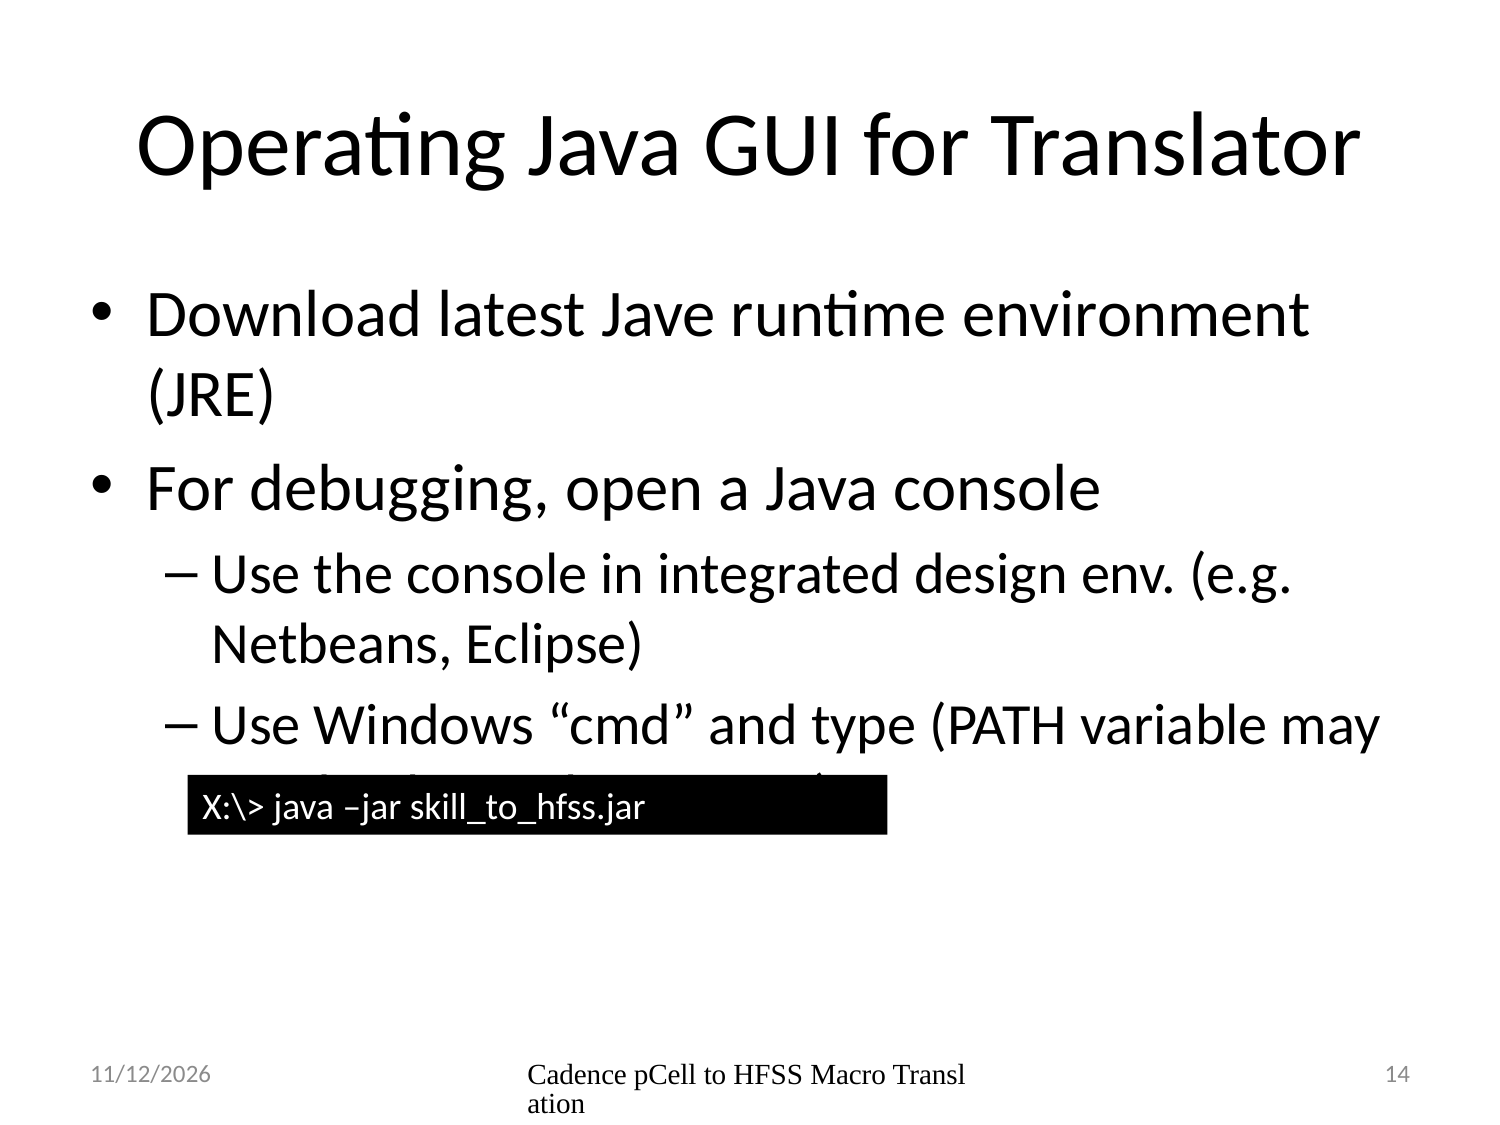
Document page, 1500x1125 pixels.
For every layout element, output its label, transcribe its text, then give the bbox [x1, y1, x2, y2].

slide_number 14 [1074, 1042, 1425, 1103]
footer Cadence pCell to HFSS Macro Translation [512, 1042, 988, 1103]
title Operating Java GUI for Translator [75, 45, 1425, 233]
text_box X:\> java –jar skill_to_hfss.jar [187, 774, 888, 835]
list Download latest Jave runtime environment (JRE) For debugging, open a Java console Use the console in integrated design env. (e.g. Netbeans, Eclipse) Use Windows “cmd” and type (PATH variable may need to be set before use) [75, 262, 1425, 1005]
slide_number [75, 1042, 425, 1103]
